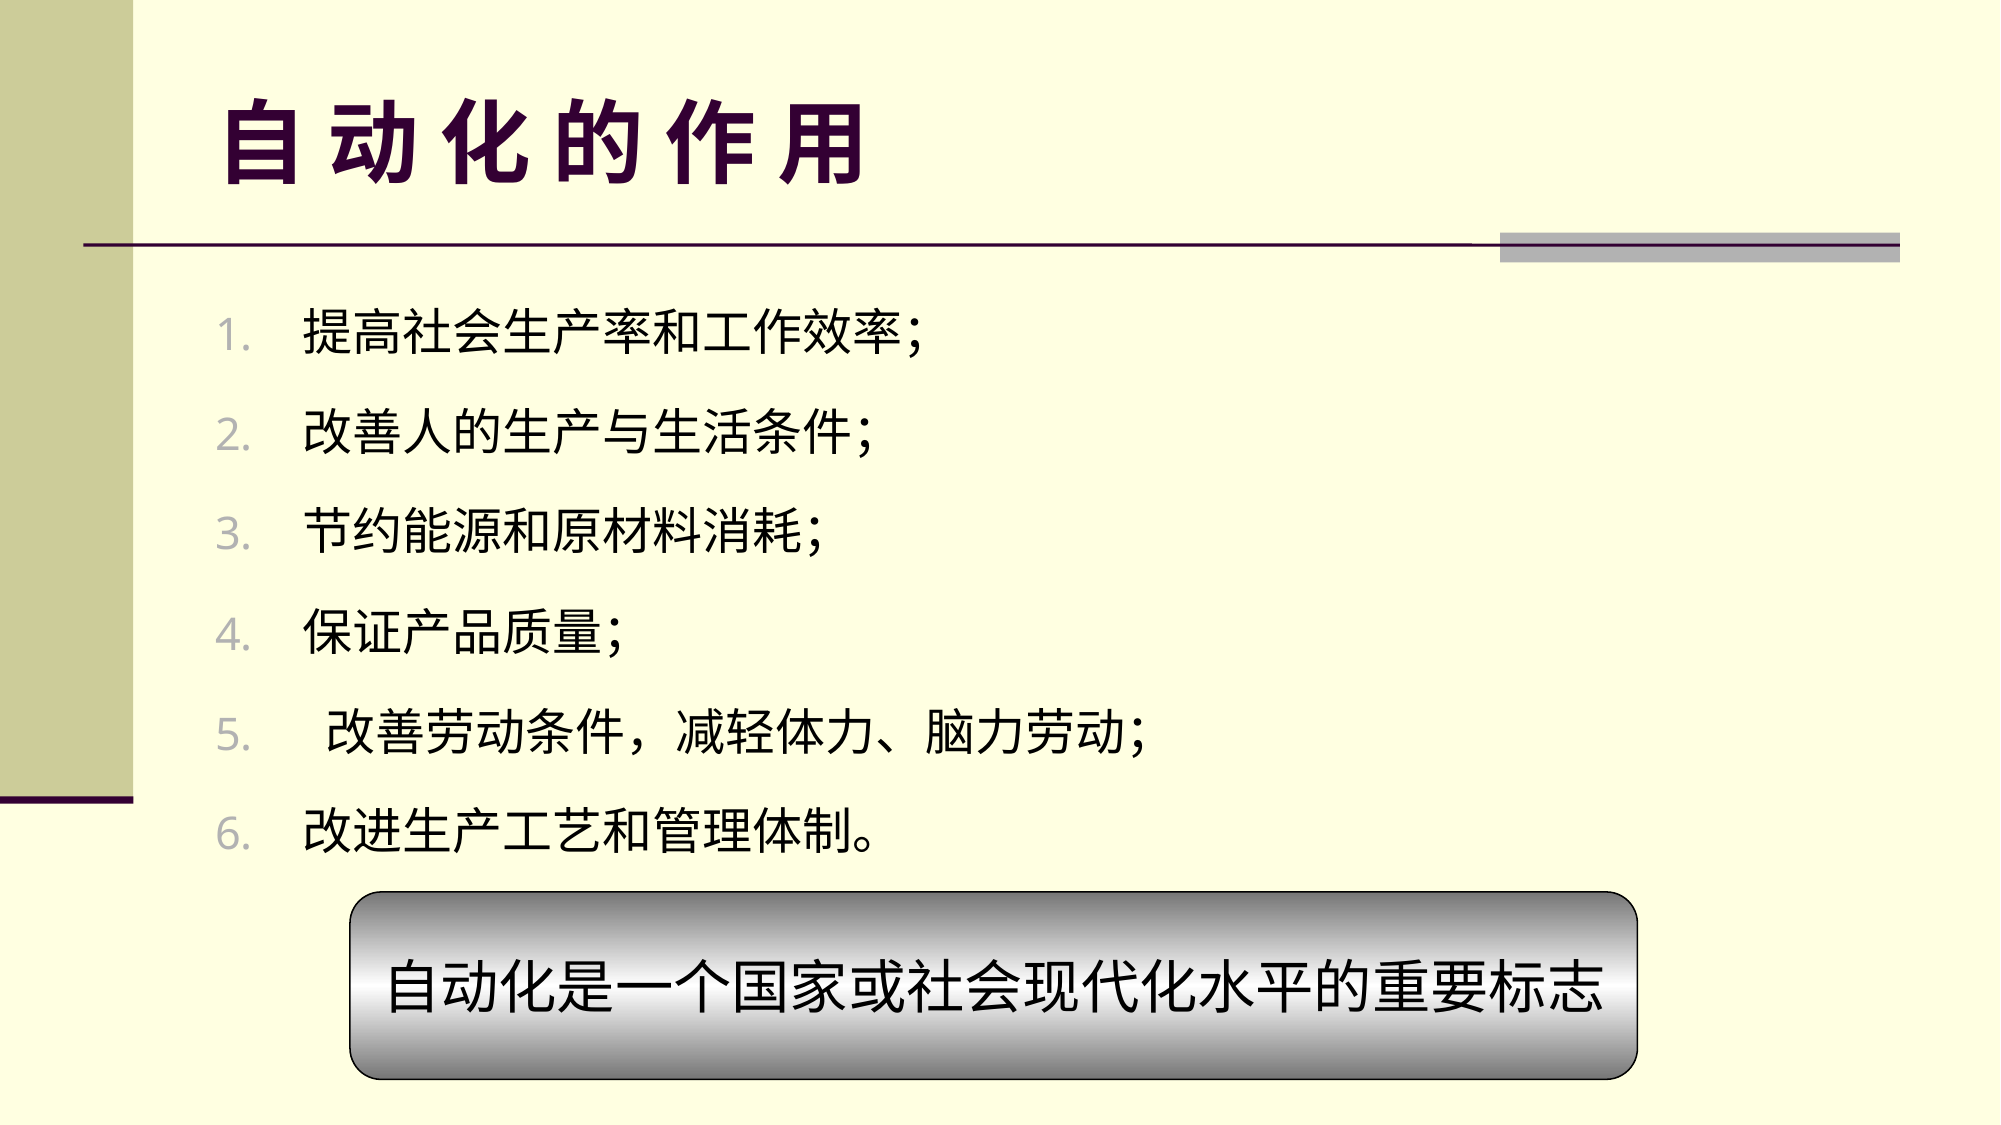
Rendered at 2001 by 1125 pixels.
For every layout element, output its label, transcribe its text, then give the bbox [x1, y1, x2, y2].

list 提高社会生产率和工作效率； 改善人的生产与生活条件； 节约能源和原材料消耗； 保证产品质量； 改善劳动条件，减轻体力、脑力劳动； 改进生产工艺和管理体制。 [200, 262, 1900, 1006]
text_box 自动化是一个国家或社会现代化水平的重要标志 [349, 891, 1638, 1080]
title 自 动 化 的 作 用 [200, 45, 1900, 234]
